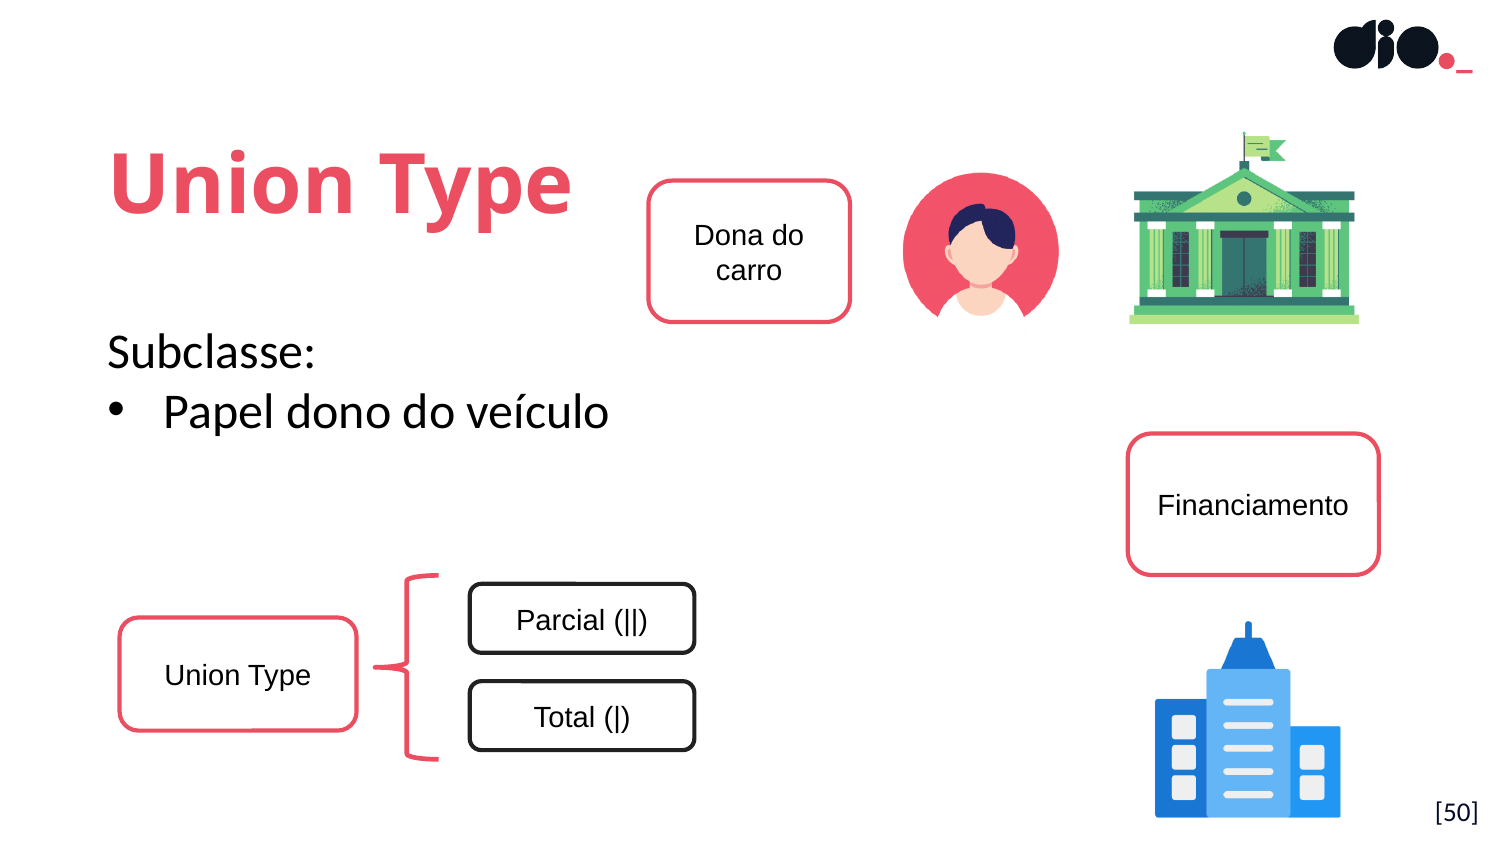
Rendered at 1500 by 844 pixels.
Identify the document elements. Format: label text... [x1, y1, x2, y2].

text_box Union Type [92, 104, 1408, 243]
text_box Financiamento [1125, 431, 1381, 578]
text_box Parcial (||) [467, 581, 697, 655]
text_box Dona do carro [646, 178, 853, 325]
slide_number [<número>] [1403, 779, 1494, 844]
picture [889, 168, 1076, 336]
picture [1117, 121, 1375, 335]
text_box [374, 574, 439, 761]
text_box Union Type [117, 615, 359, 733]
picture [1333, 19, 1473, 74]
picture [1145, 613, 1349, 823]
text_box Total (|) [467, 679, 697, 753]
text_box Subclasse: Papel dono do veículo [92, 242, 1414, 755]
